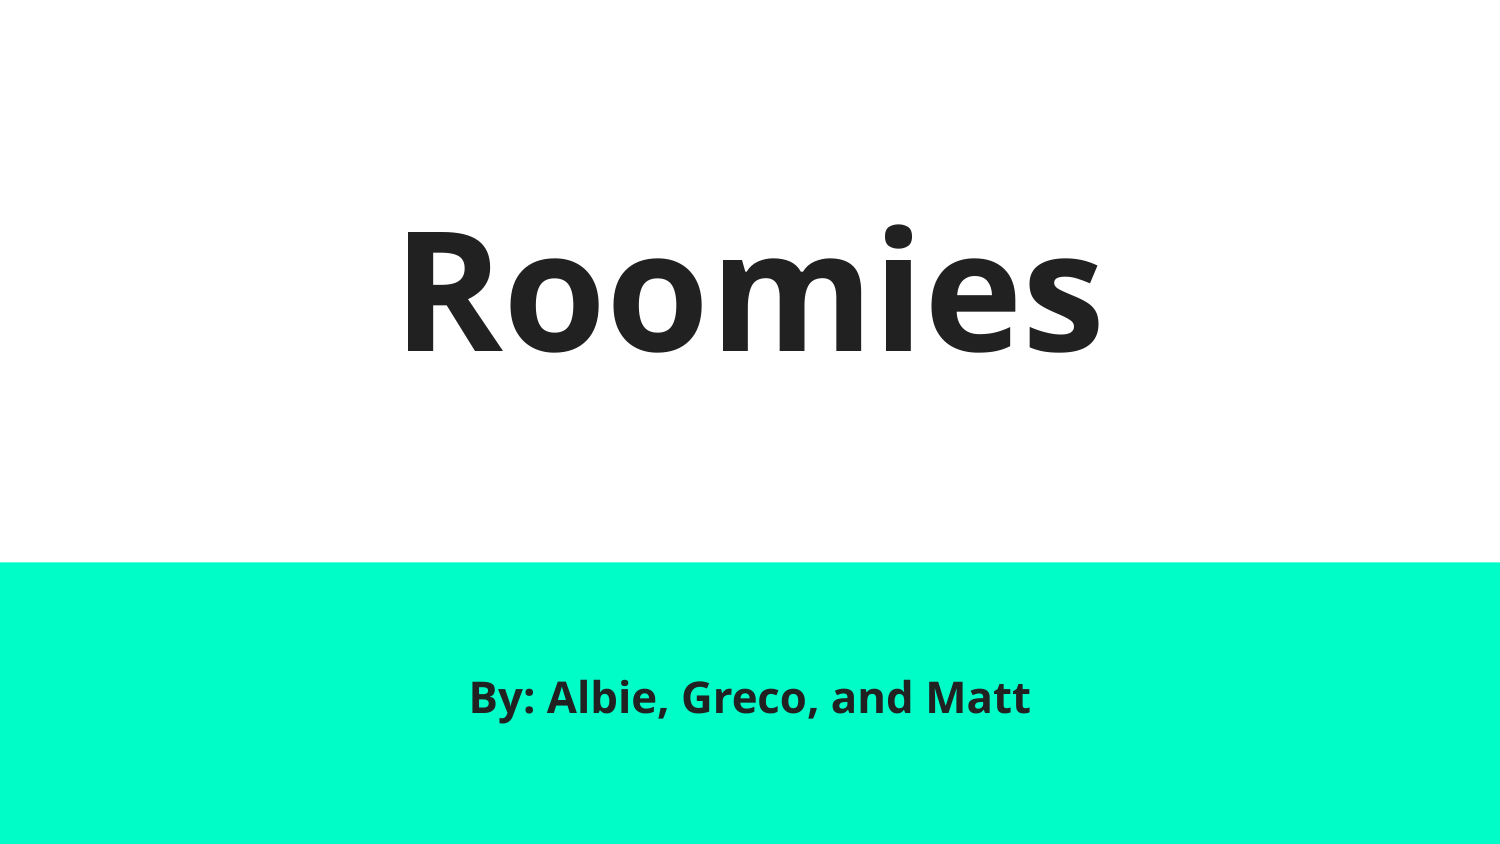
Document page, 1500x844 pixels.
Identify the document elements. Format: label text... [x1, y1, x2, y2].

title Roomies [51, 64, 1449, 506]
subtitle By: Albie, Greco, and Matt [51, 638, 1449, 755]
